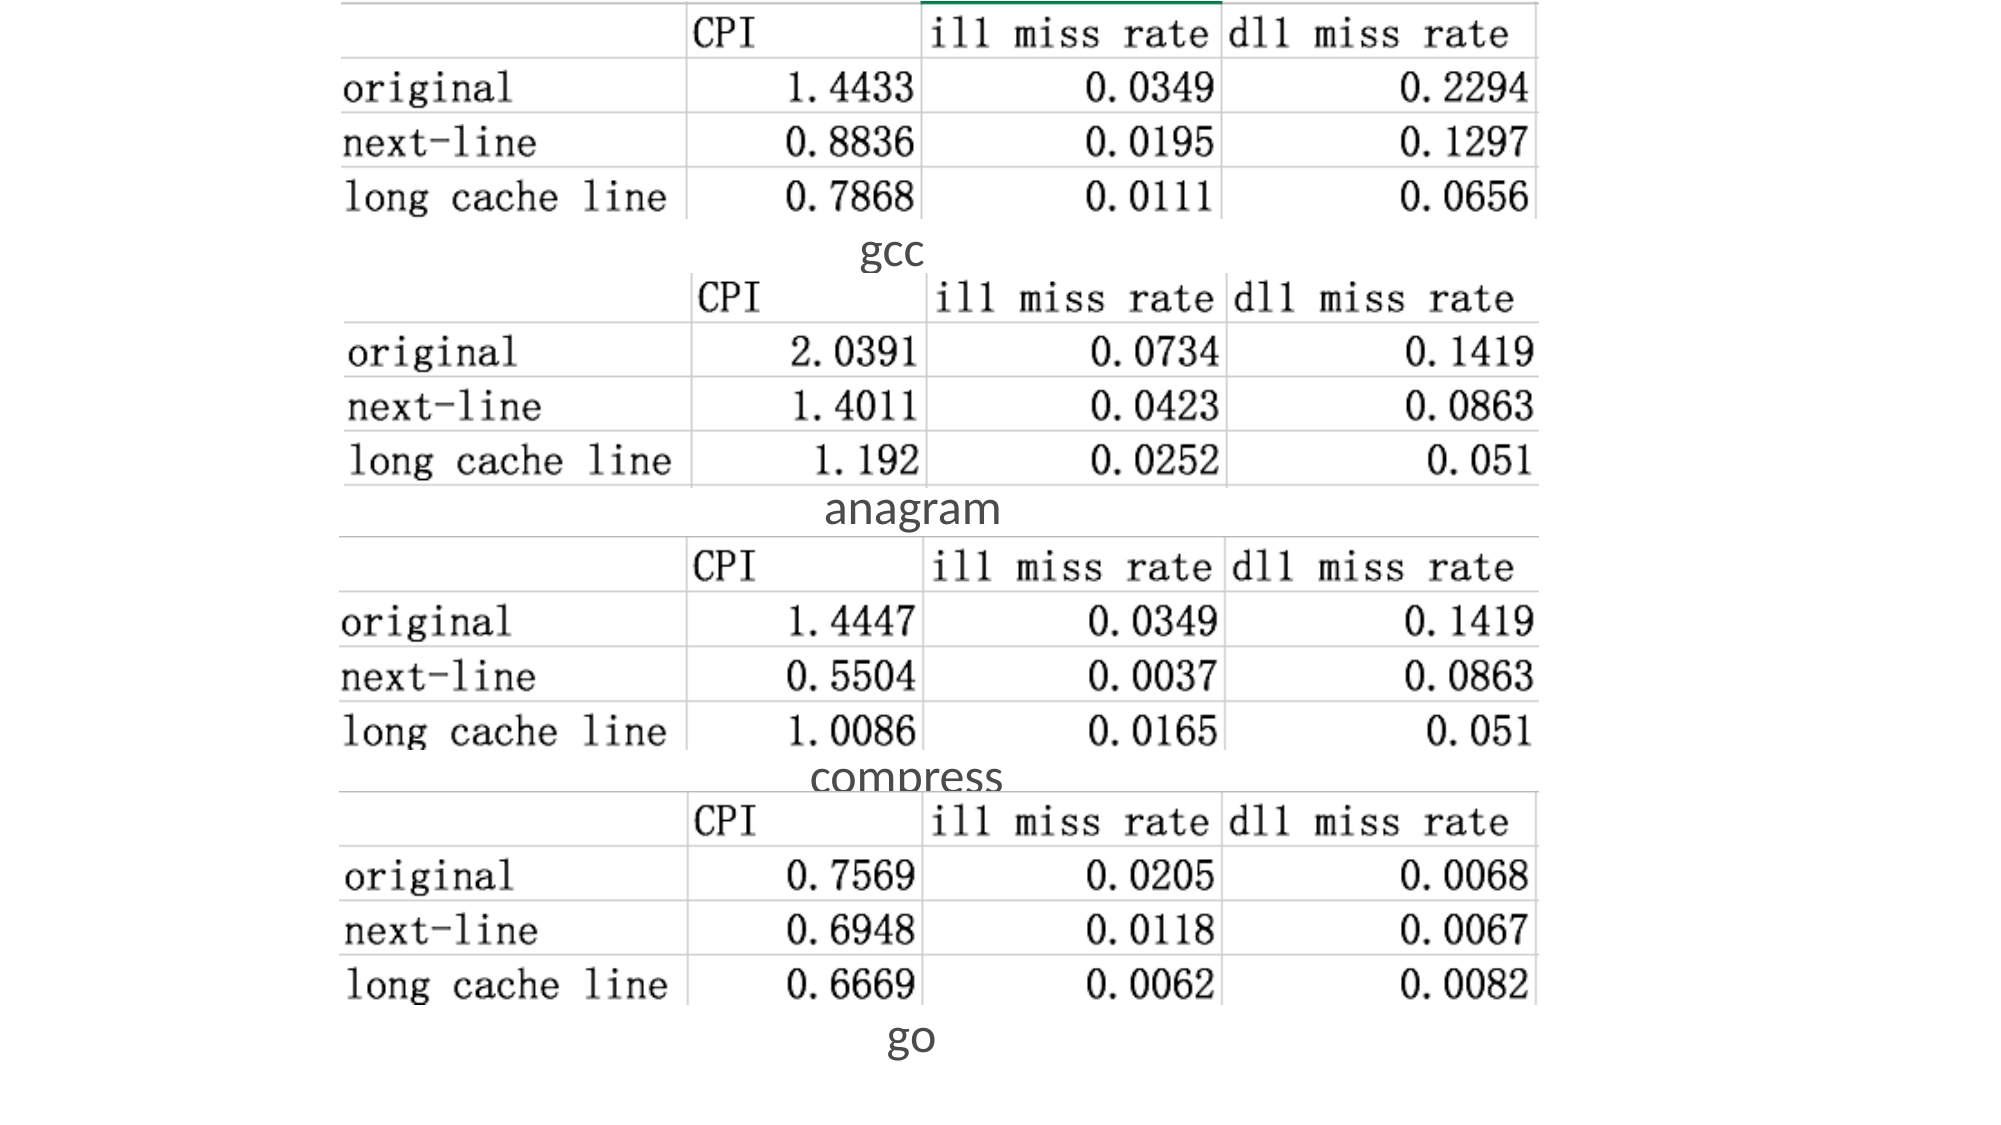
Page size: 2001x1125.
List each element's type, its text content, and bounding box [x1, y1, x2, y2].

picture [339, 536, 1539, 750]
picture [340, 1, 1539, 219]
text_box anagram [809, 488, 1017, 536]
text_box go [871, 1005, 1192, 1070]
text_box gcc [844, 219, 1246, 272]
picture [344, 272, 1539, 488]
text_box compress95 [794, 750, 1032, 791]
picture [339, 791, 1539, 1005]
